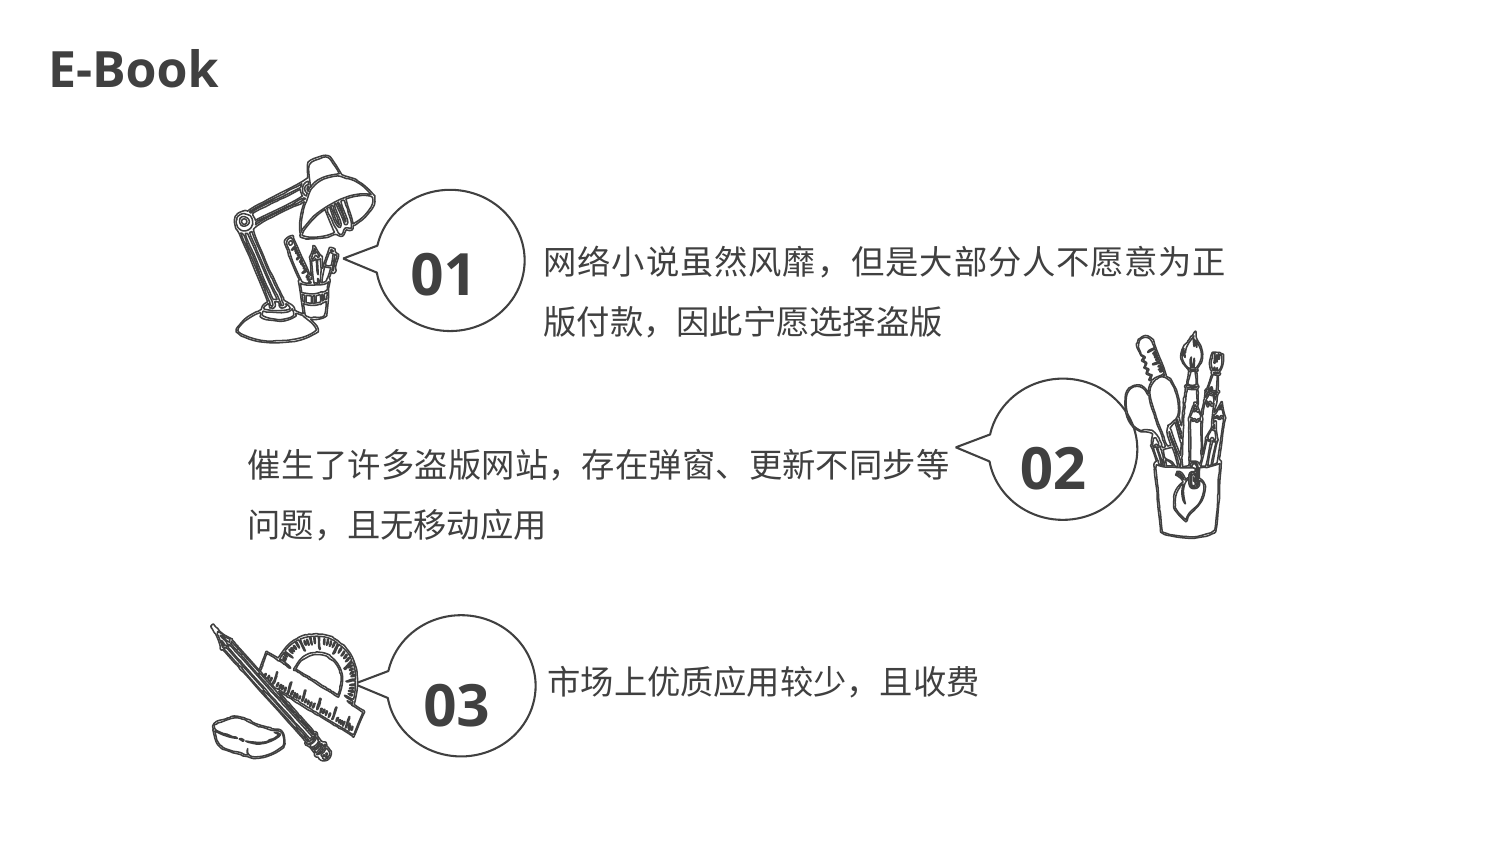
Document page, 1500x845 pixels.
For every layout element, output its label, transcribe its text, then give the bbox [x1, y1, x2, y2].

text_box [234, 154, 376, 344]
text_box 催生了许多盗版网站，存在弹窗、更新不同步等问题，且无移动应用 [233, 416, 966, 583]
text_box 市场上优质应用较少，且收费 [542, 633, 1247, 740]
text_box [210, 623, 365, 762]
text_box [988, 378, 1138, 521]
text_box 网络小说虽然风靡，但是大部分人不愿意为正版付款，因此宁愿选择盗版 [528, 213, 1243, 380]
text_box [386, 614, 536, 757]
text_box [1136, 331, 1226, 539]
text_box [379, 189, 649, 332]
